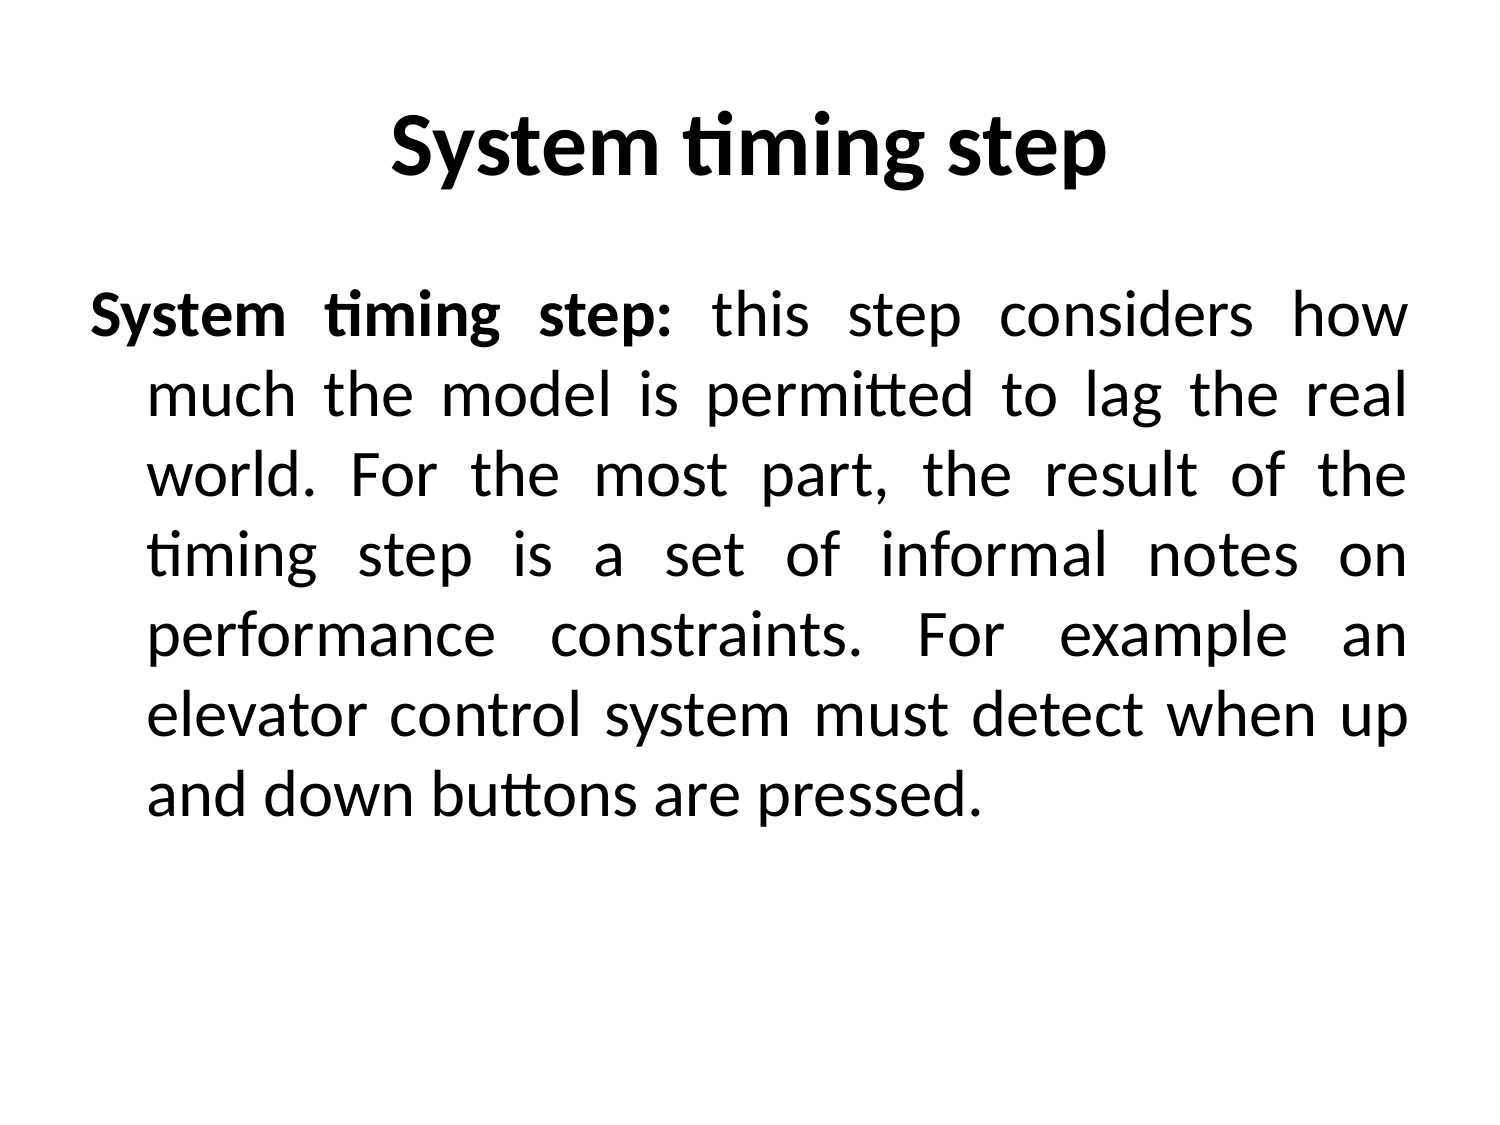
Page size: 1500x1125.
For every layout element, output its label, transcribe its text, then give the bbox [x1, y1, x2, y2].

list System timing step: this step considers how much the model is permitted to lag the real world. For the most part, the result of the timing step is a set of informal notes on performance constraints. For example an elevator control system must detect when up and down buttons are pressed. [75, 262, 1425, 1005]
title System timing step [75, 45, 1425, 233]
